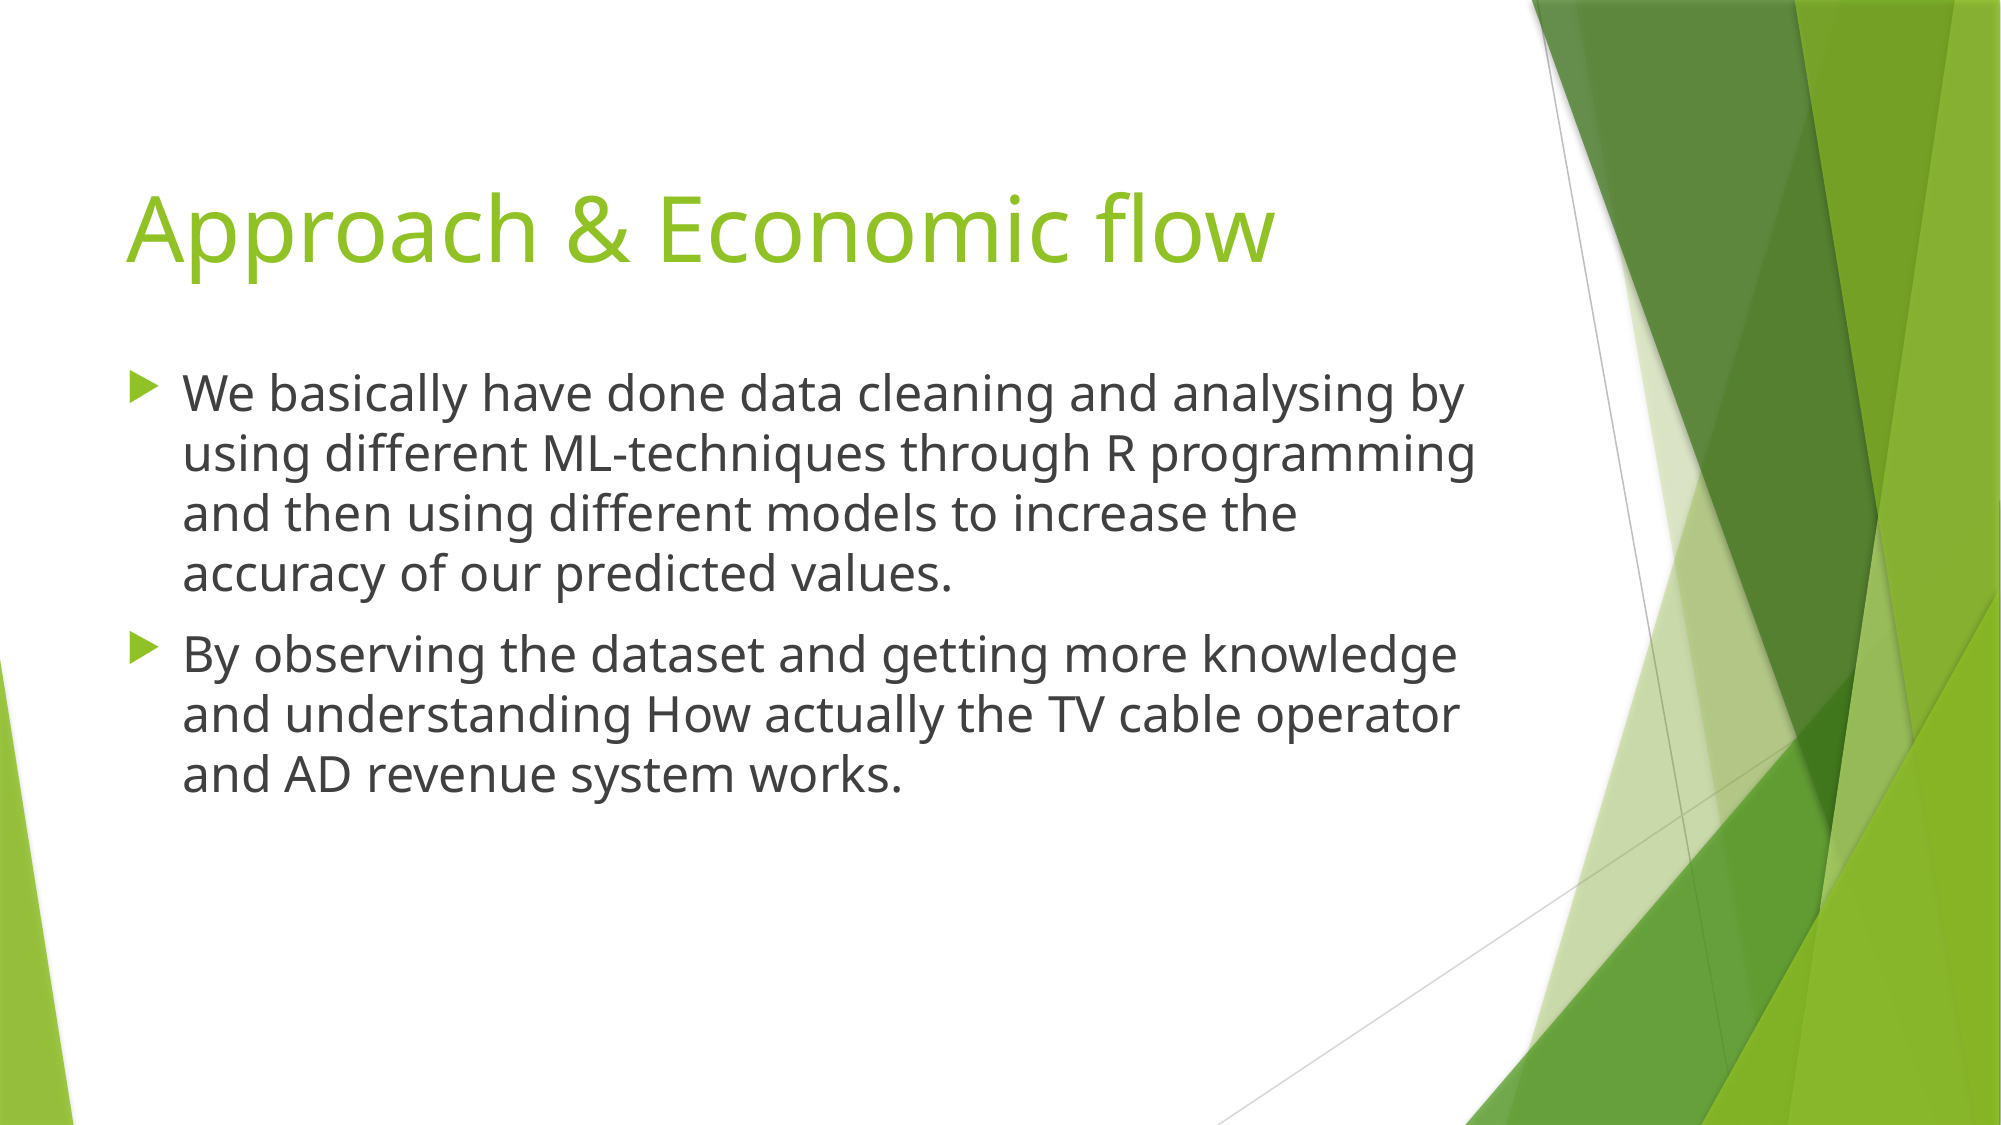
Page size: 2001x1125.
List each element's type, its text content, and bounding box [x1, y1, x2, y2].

list We basically have done data cleaning and analysing by using different ML-techniques through R programming and then using different models to increase the accuracy of our predicted values. By observing the dataset and getting more knowledge and understanding How actually the TV cable operator and AD revenue system works. [111, 354, 1522, 992]
title Approach & Economic flow [111, 163, 1522, 354]
